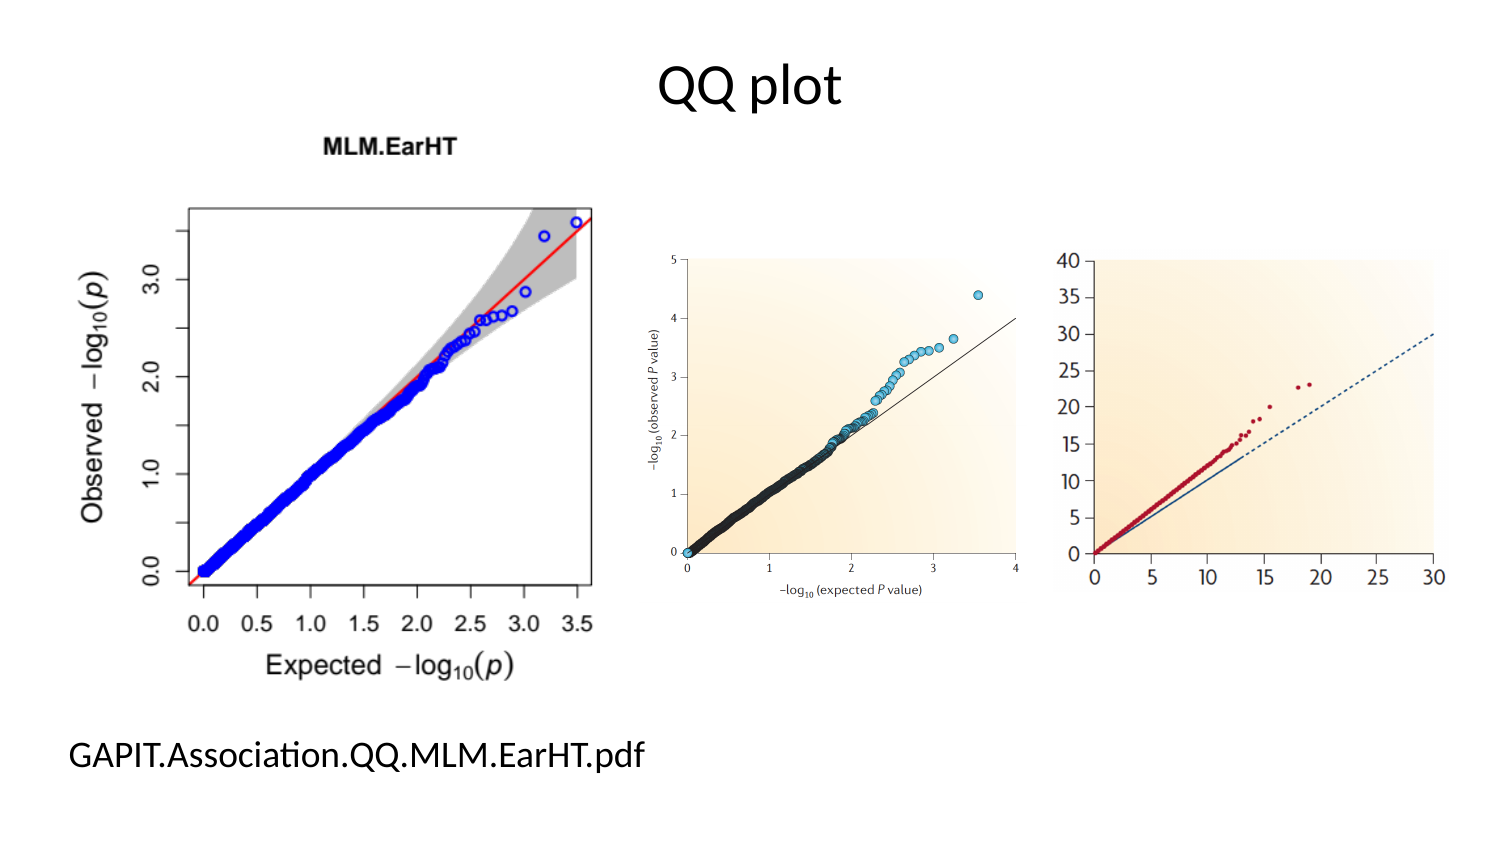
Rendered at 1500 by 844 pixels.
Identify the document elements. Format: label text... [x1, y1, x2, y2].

title QQ plot [75, 33, 1425, 129]
picture [1053, 249, 1450, 592]
text_box GAPIT.Association.QQ.MLM.EarHT.pdf [53, 723, 661, 783]
picture [38, 82, 1027, 709]
